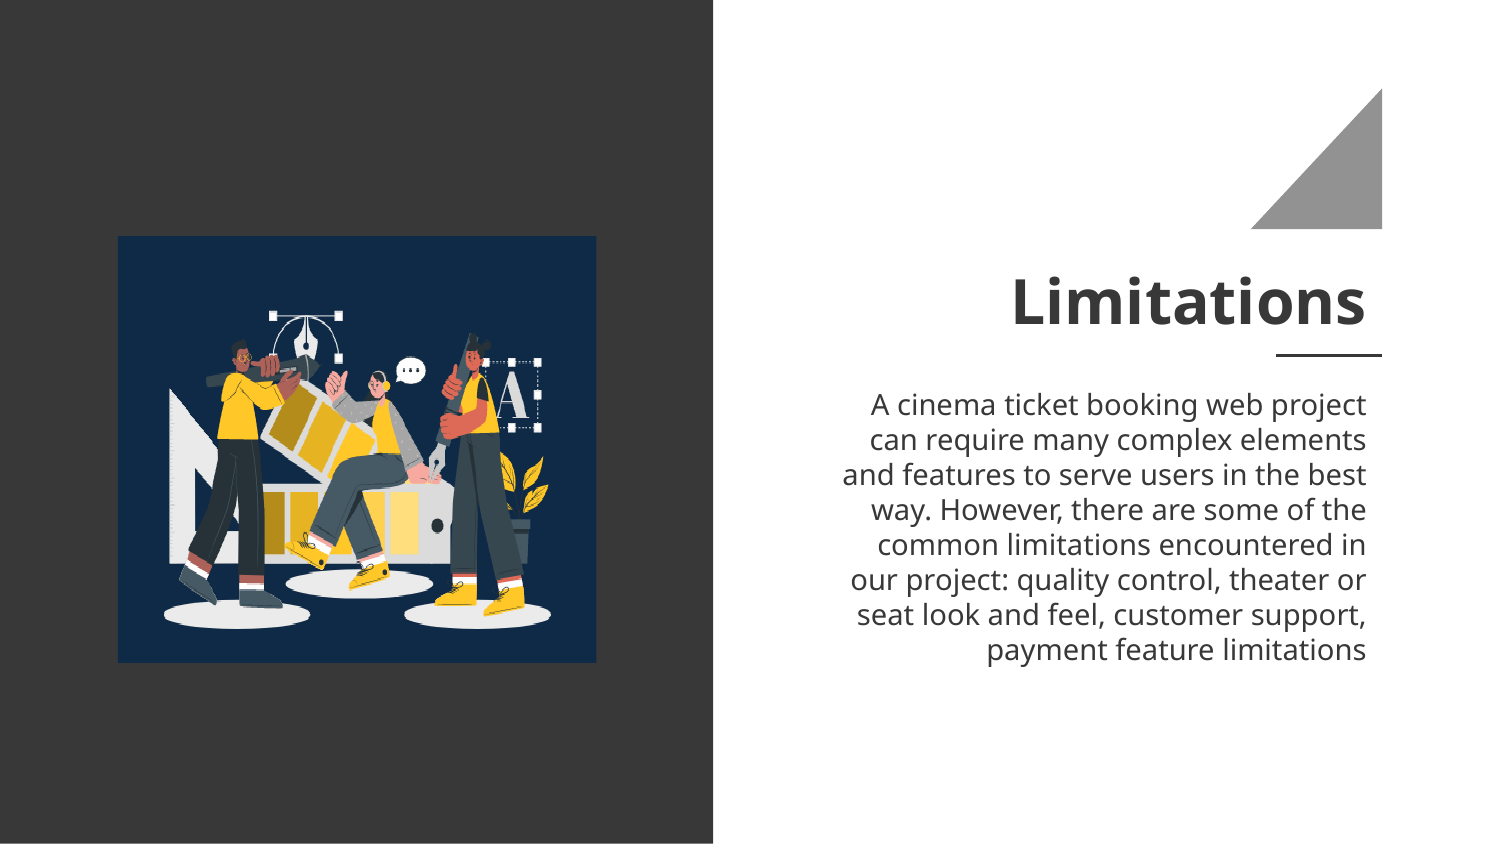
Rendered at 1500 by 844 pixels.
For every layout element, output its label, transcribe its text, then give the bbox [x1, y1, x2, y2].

subtitle A cinema ticket booking web project can require many complex elements and features to serve users in the best way. However, there are some of the common limitations encountered in our project: quality control, theater or seat look and feel, customer support, payment feature limitations [824, 371, 1383, 588]
text_box [1250, 88, 1383, 230]
title Limitations [824, 236, 1383, 323]
picture [117, 236, 597, 663]
